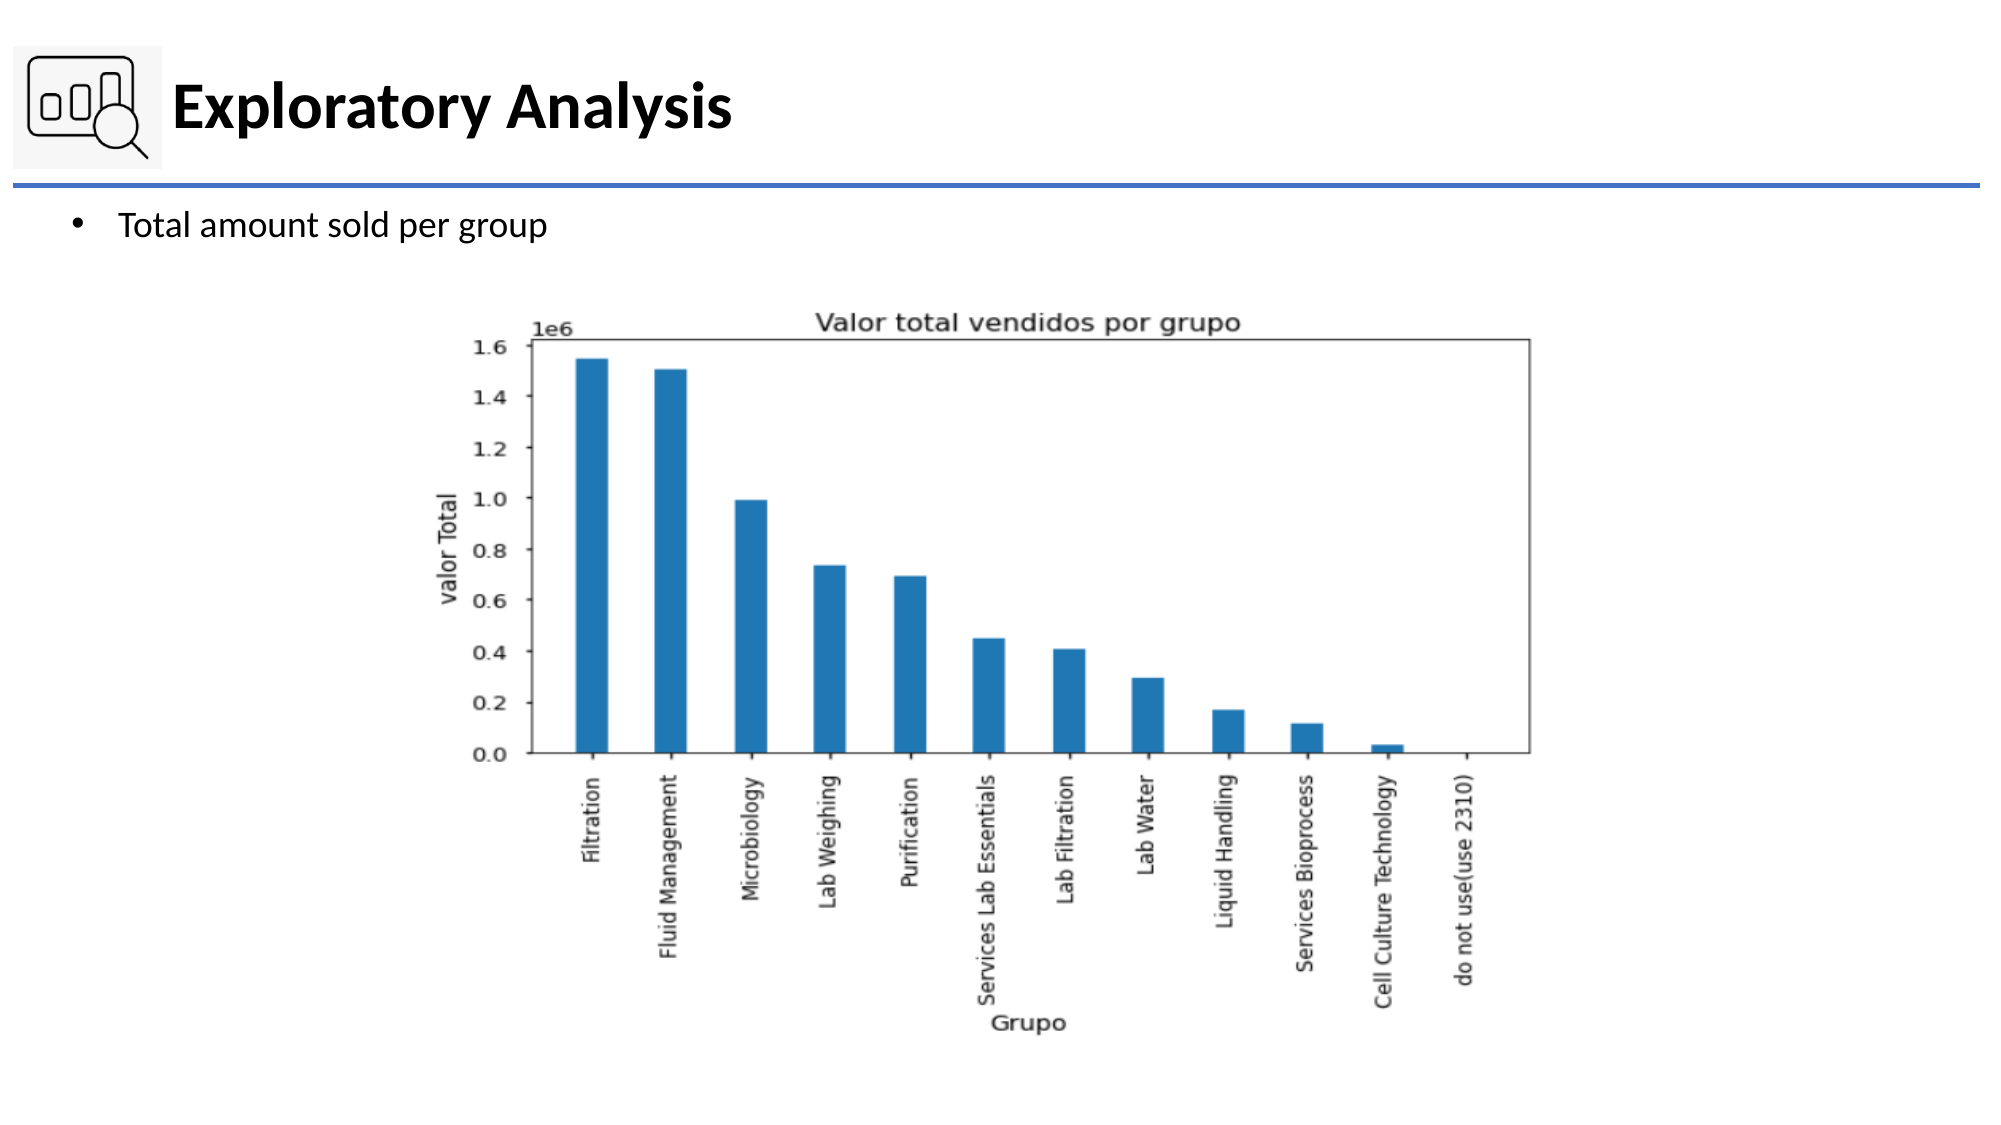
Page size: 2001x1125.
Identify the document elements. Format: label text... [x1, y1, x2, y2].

picture [426, 312, 1535, 1043]
text_box Total amount sold per group [56, 192, 564, 253]
picture [13, 46, 162, 169]
text_box Exploratory Analysis [162, 54, 750, 150]
